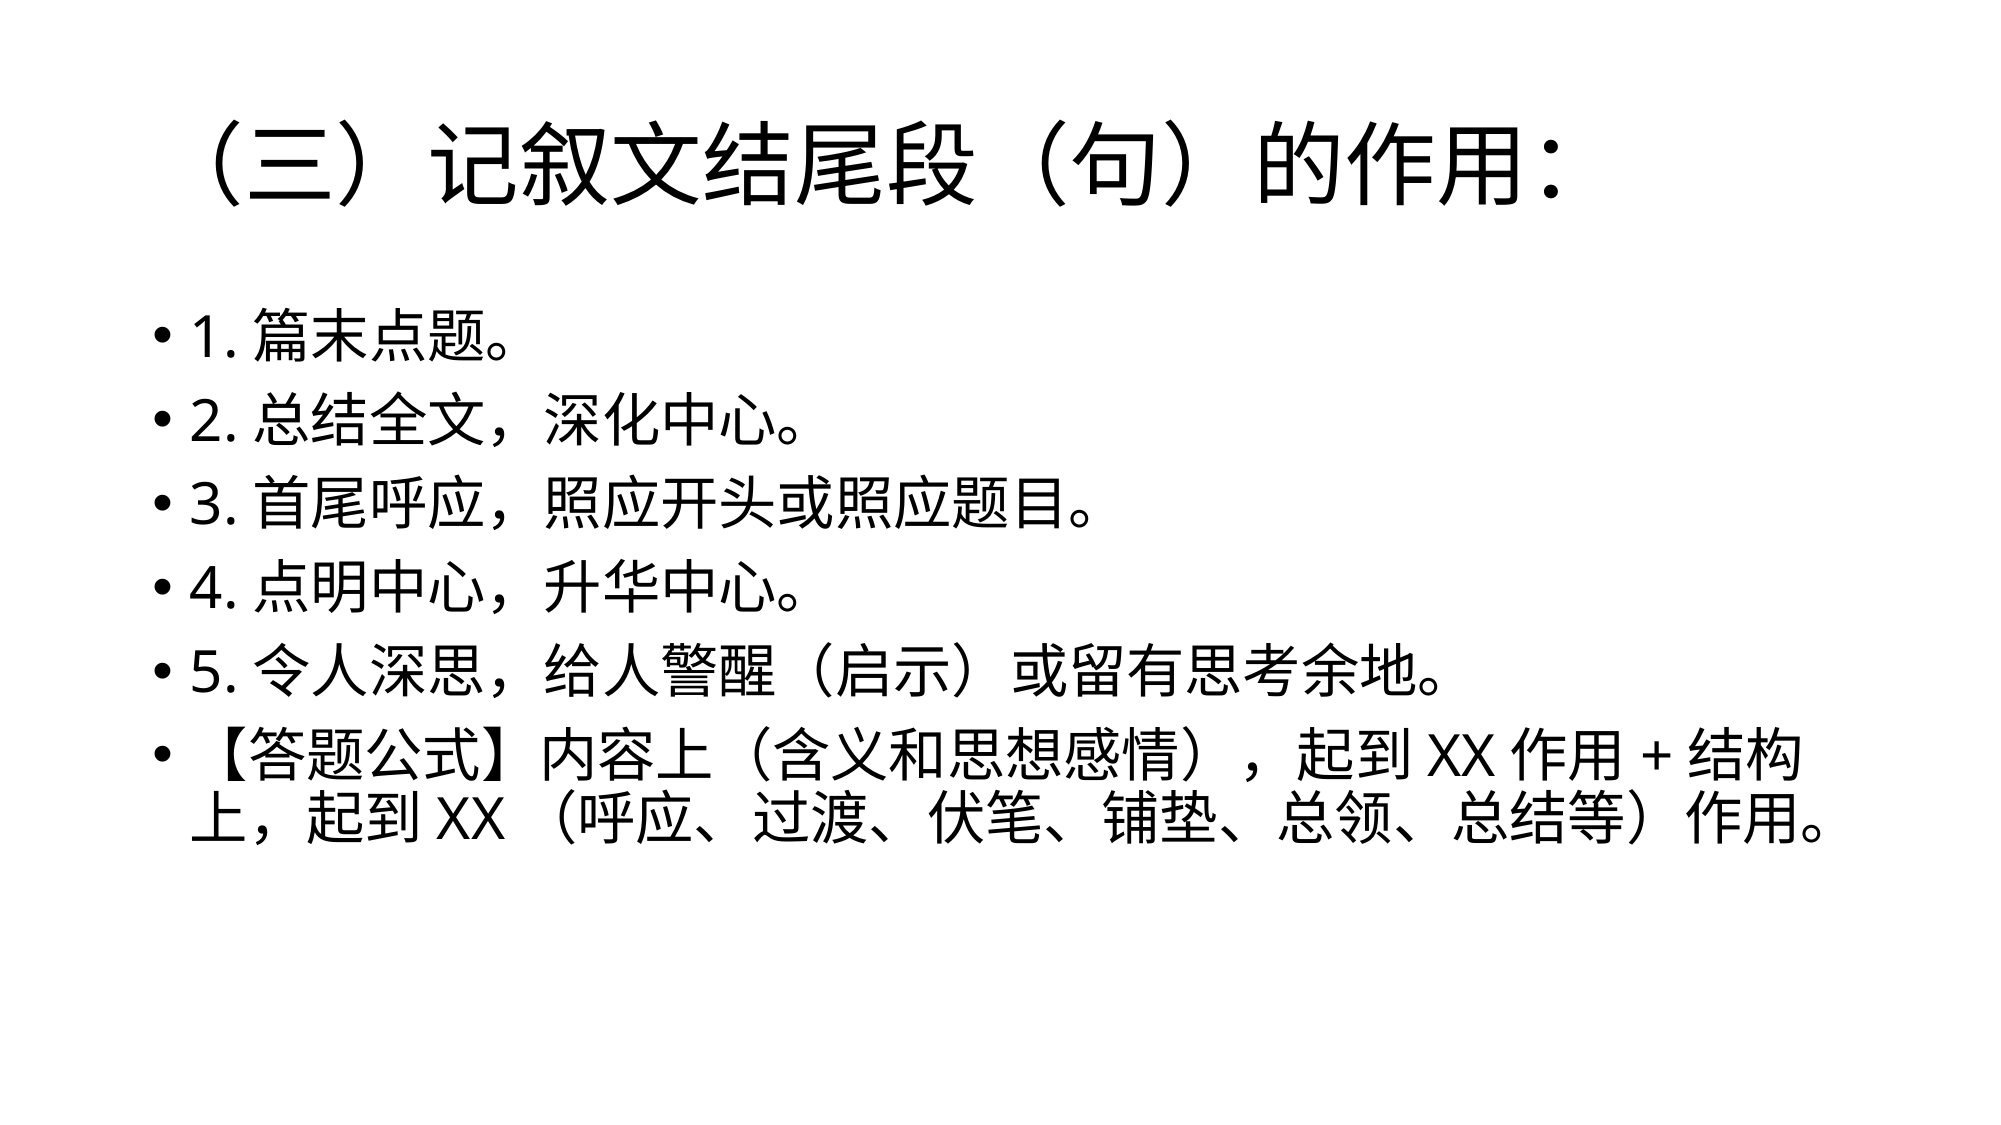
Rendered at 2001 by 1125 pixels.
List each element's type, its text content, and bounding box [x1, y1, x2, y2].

title （三）记叙文结尾段（句）的作用： [137, 59, 1863, 278]
list 1.篇末点题。 2.总结全文，深化中心。 3.首尾呼应，照应开头或照应题目。 4.点明中心，升华中心。 5.令人深思，给人警醒（启示）或留有思考余地。 【答题公式】内容上（含义和思想感情），起到XX作用+结构上，起到XX（呼应、过渡、伏笔、铺垫、总领、总结等）作用。 [137, 299, 1863, 1014]
